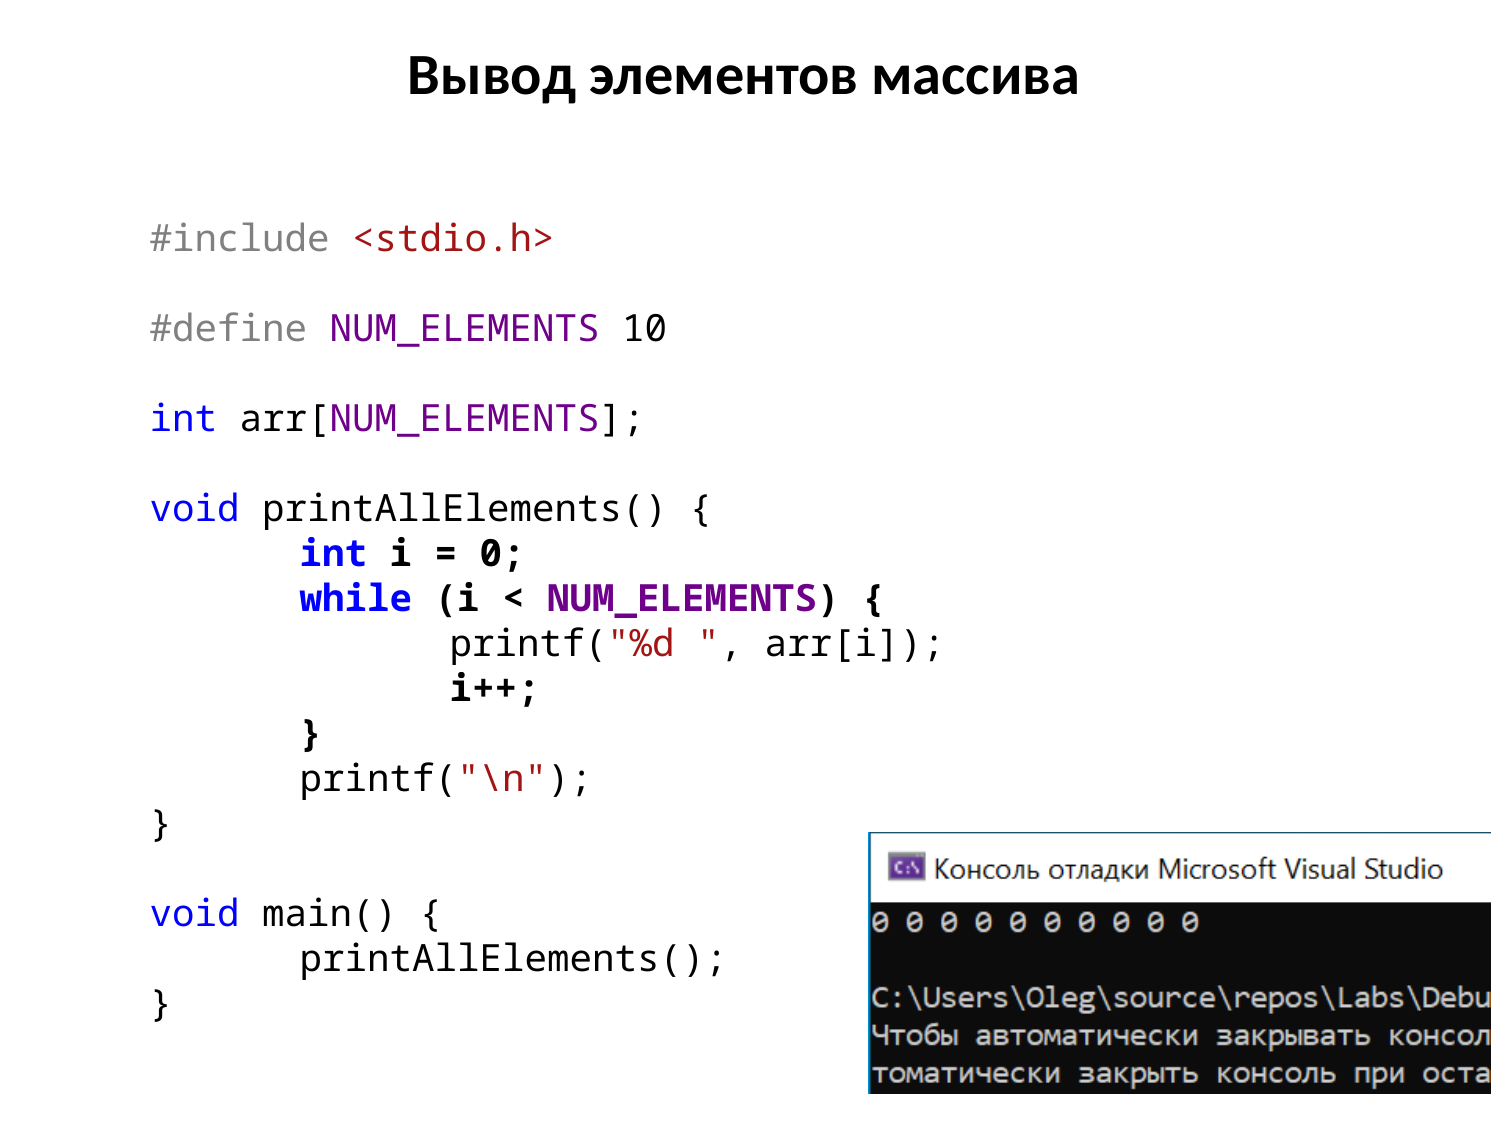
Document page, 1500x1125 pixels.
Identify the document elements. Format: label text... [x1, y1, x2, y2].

title Вывод элементов массива [29, 19, 1459, 124]
text_box #include <stdio.h> #define NUM_ELEMENTS 10 int arr[NUM_ELEMENTS]; void printAllElements() { int i = 0; while (i < NUM_ELEMENTS) { printf("%d ", arr[i]); i++; } printf("\n"); } void main() { printAllElements(); } [134, 206, 1500, 1032]
picture [870, 832, 1491, 1094]
text_box [64, 176, 1459, 293]
